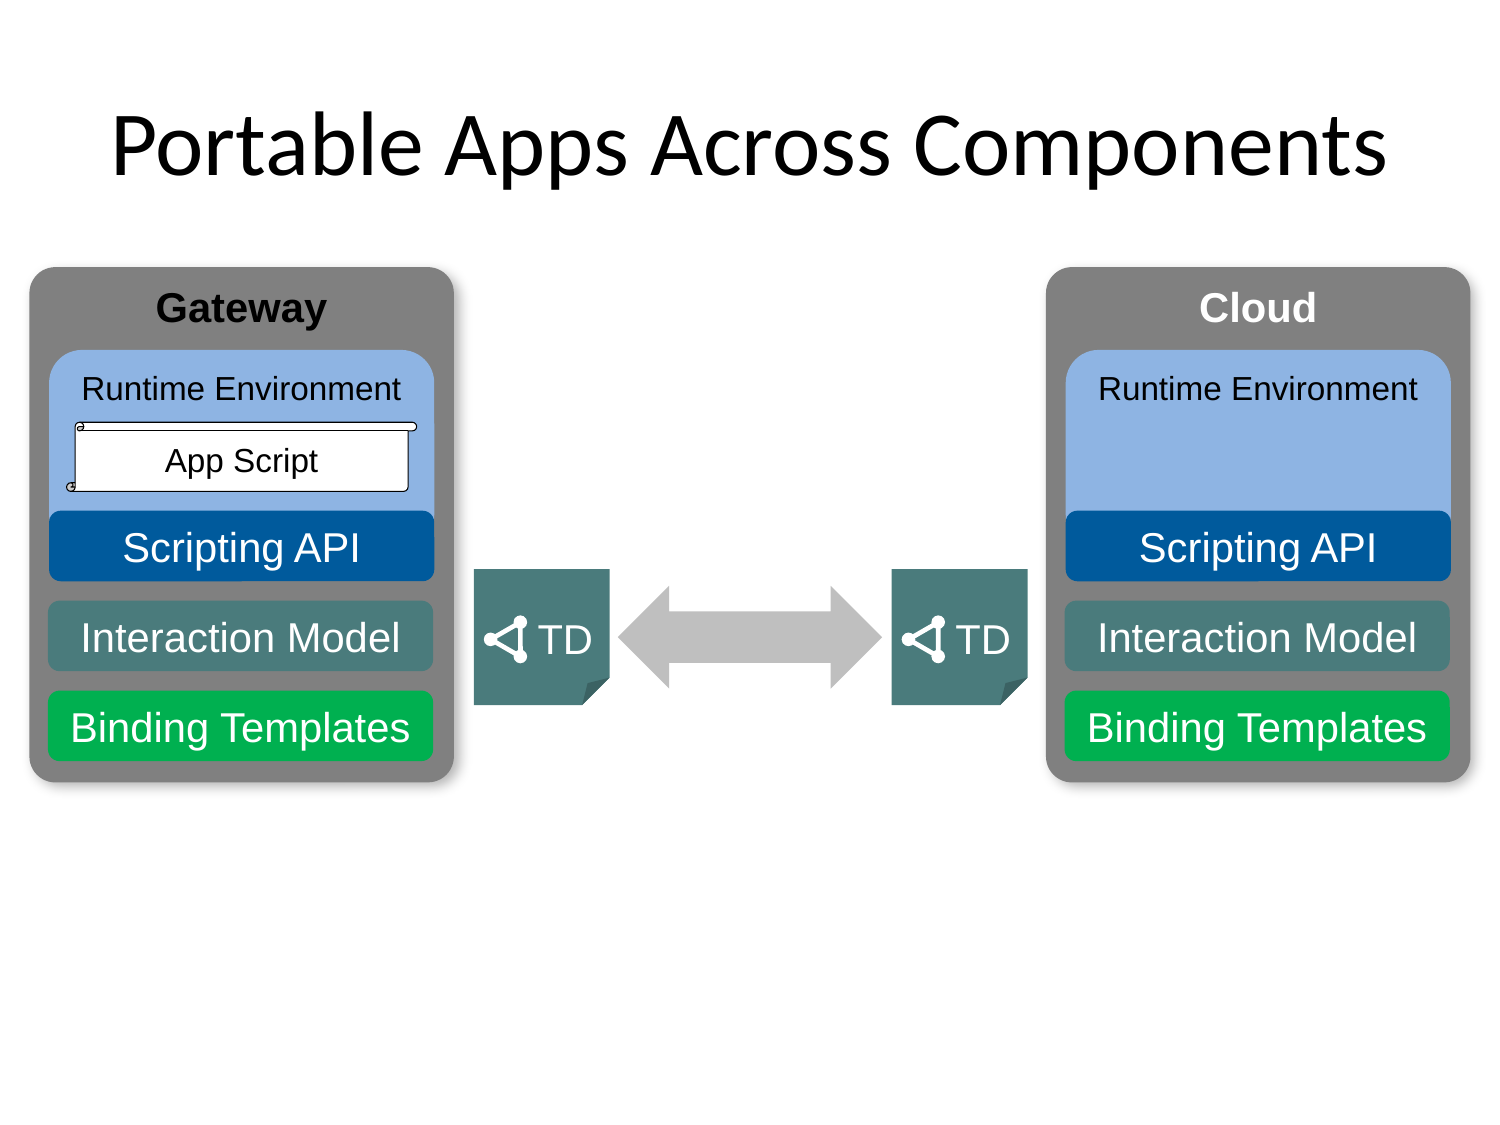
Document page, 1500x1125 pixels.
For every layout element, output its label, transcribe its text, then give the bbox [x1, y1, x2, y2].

text_box Scripting API [49, 510, 435, 582]
text_box Interaction Model [1064, 600, 1450, 672]
text_box Runtime Environment [49, 349, 435, 519]
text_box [891, 568, 1028, 706]
text_box Gateway [29, 267, 454, 783]
text_box Cloud [1045, 267, 1471, 783]
text_box Binding Templates [1064, 690, 1450, 762]
text_box [615, 583, 885, 691]
text_box Runtime Environment [1065, 349, 1451, 519]
text_box Scripting API [1065, 510, 1451, 582]
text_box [473, 568, 610, 706]
title Portable Apps Across Components [75, 45, 1425, 233]
text_box Interaction Model [47, 600, 434, 672]
text_box App Script [66, 422, 417, 492]
text_box Binding Templates [47, 690, 434, 762]
